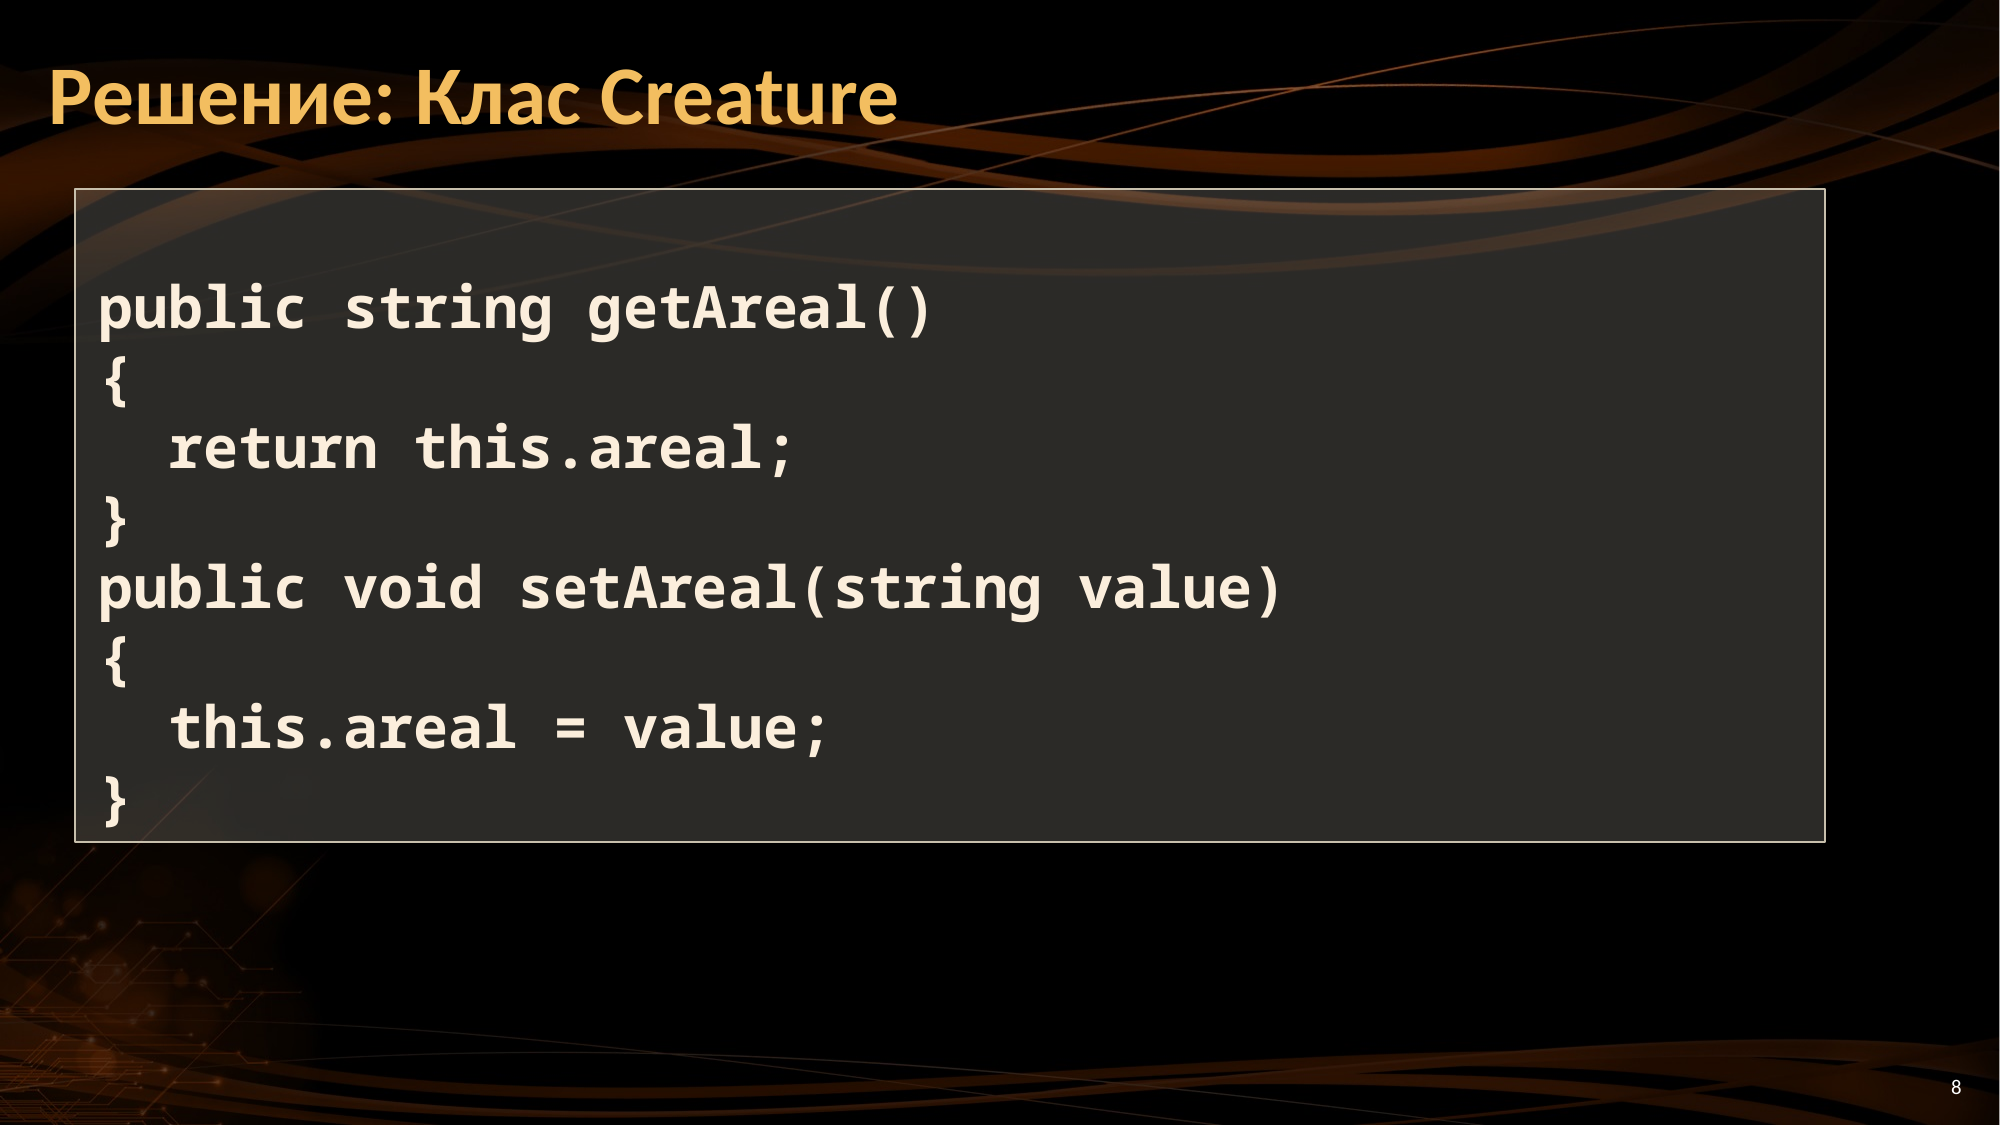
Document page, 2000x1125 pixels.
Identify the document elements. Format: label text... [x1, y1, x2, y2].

picture [0, 0, 2000, 1125]
text_box public string getAreal() { return this.areal; } public void setAreal(string value) { this.areal = value; } [74, 188, 1825, 843]
slide_number 8 [1897, 1070, 1968, 1103]
title Решение: Клас Creature [30, 6, 1602, 189]
